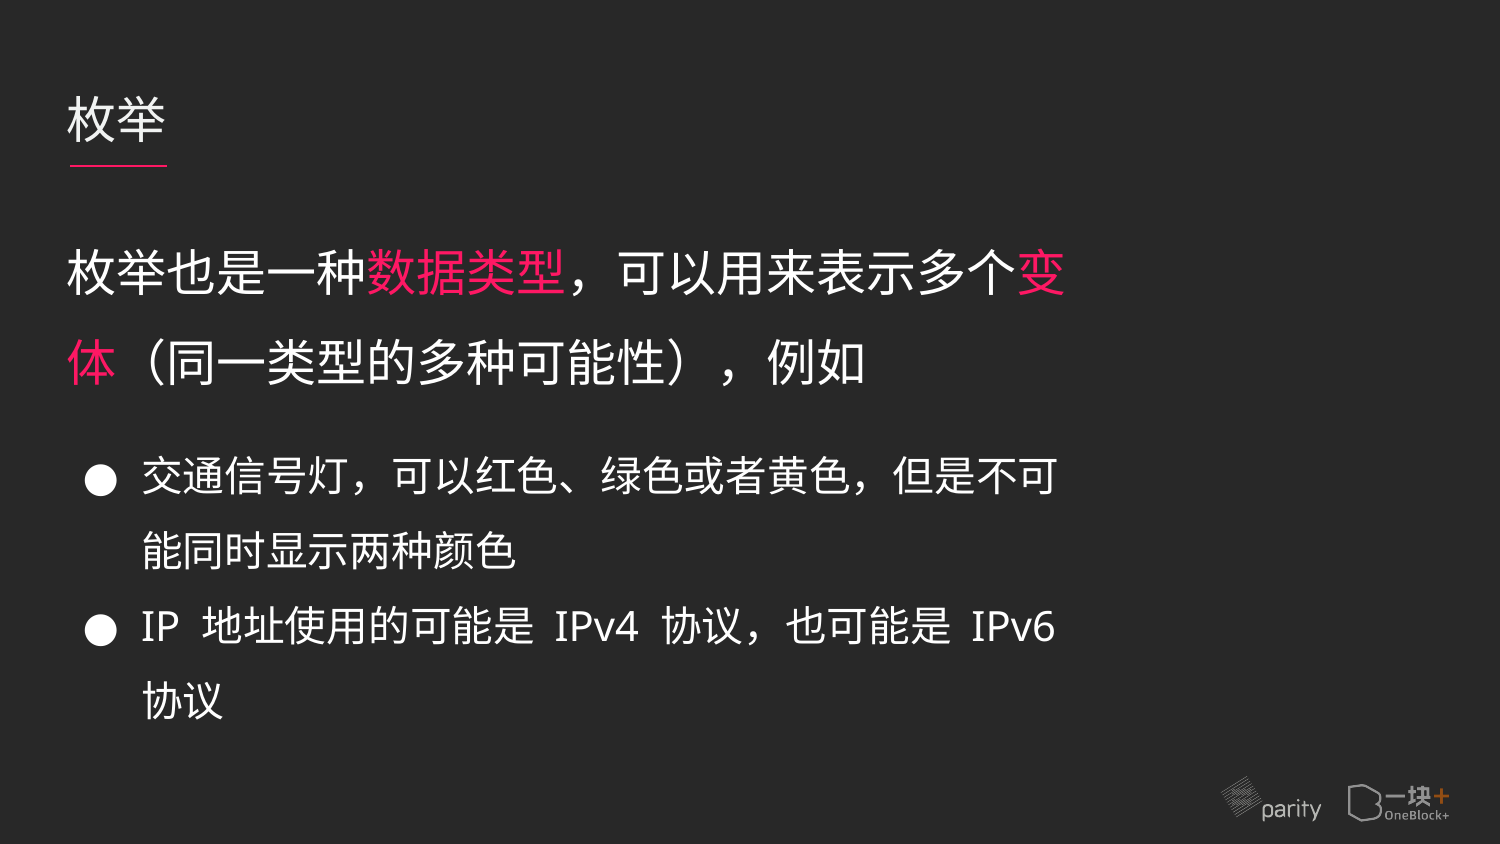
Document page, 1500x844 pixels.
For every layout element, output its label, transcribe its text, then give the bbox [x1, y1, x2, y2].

picture [1348, 784, 1449, 822]
list 枚举也是一种数据类型，可以用来表示多个变体（同一类型的多种可能性），例如 交通信号灯，可以红色、绿色或者黄色，但是不可能同时显示两种颜色 IP 地址使用的可能是 IPv4 协议，也可能是 IPv6 协议 [51, 196, 1095, 758]
title 枚举 [51, 43, 1449, 138]
